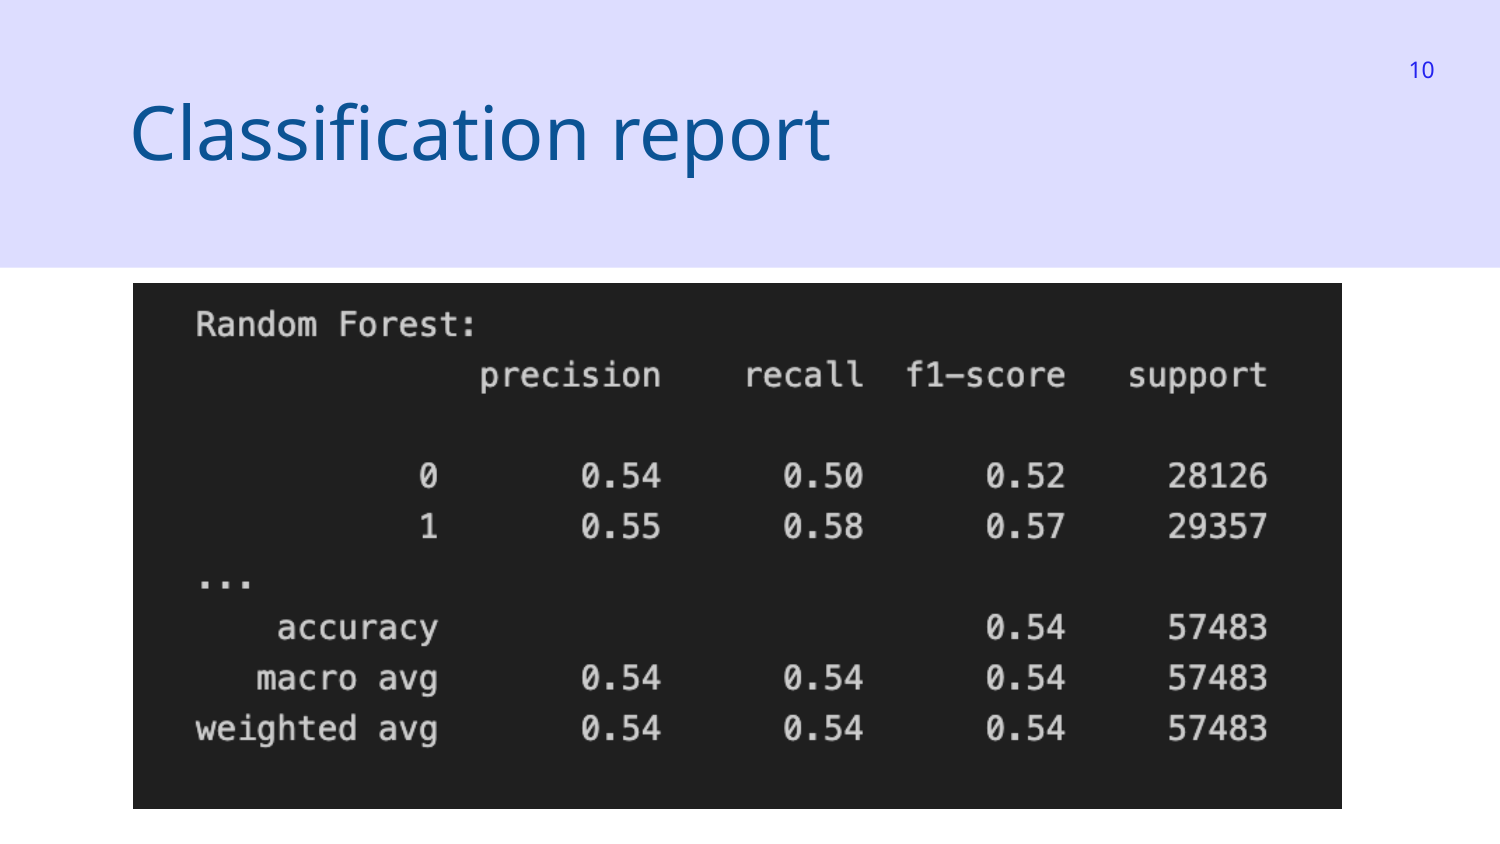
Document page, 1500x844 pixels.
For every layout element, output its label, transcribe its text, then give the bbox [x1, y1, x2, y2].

slide_number ‹#› [1392, 41, 1450, 71]
subtitle Classification report [129, 85, 989, 209]
picture [133, 283, 1342, 809]
